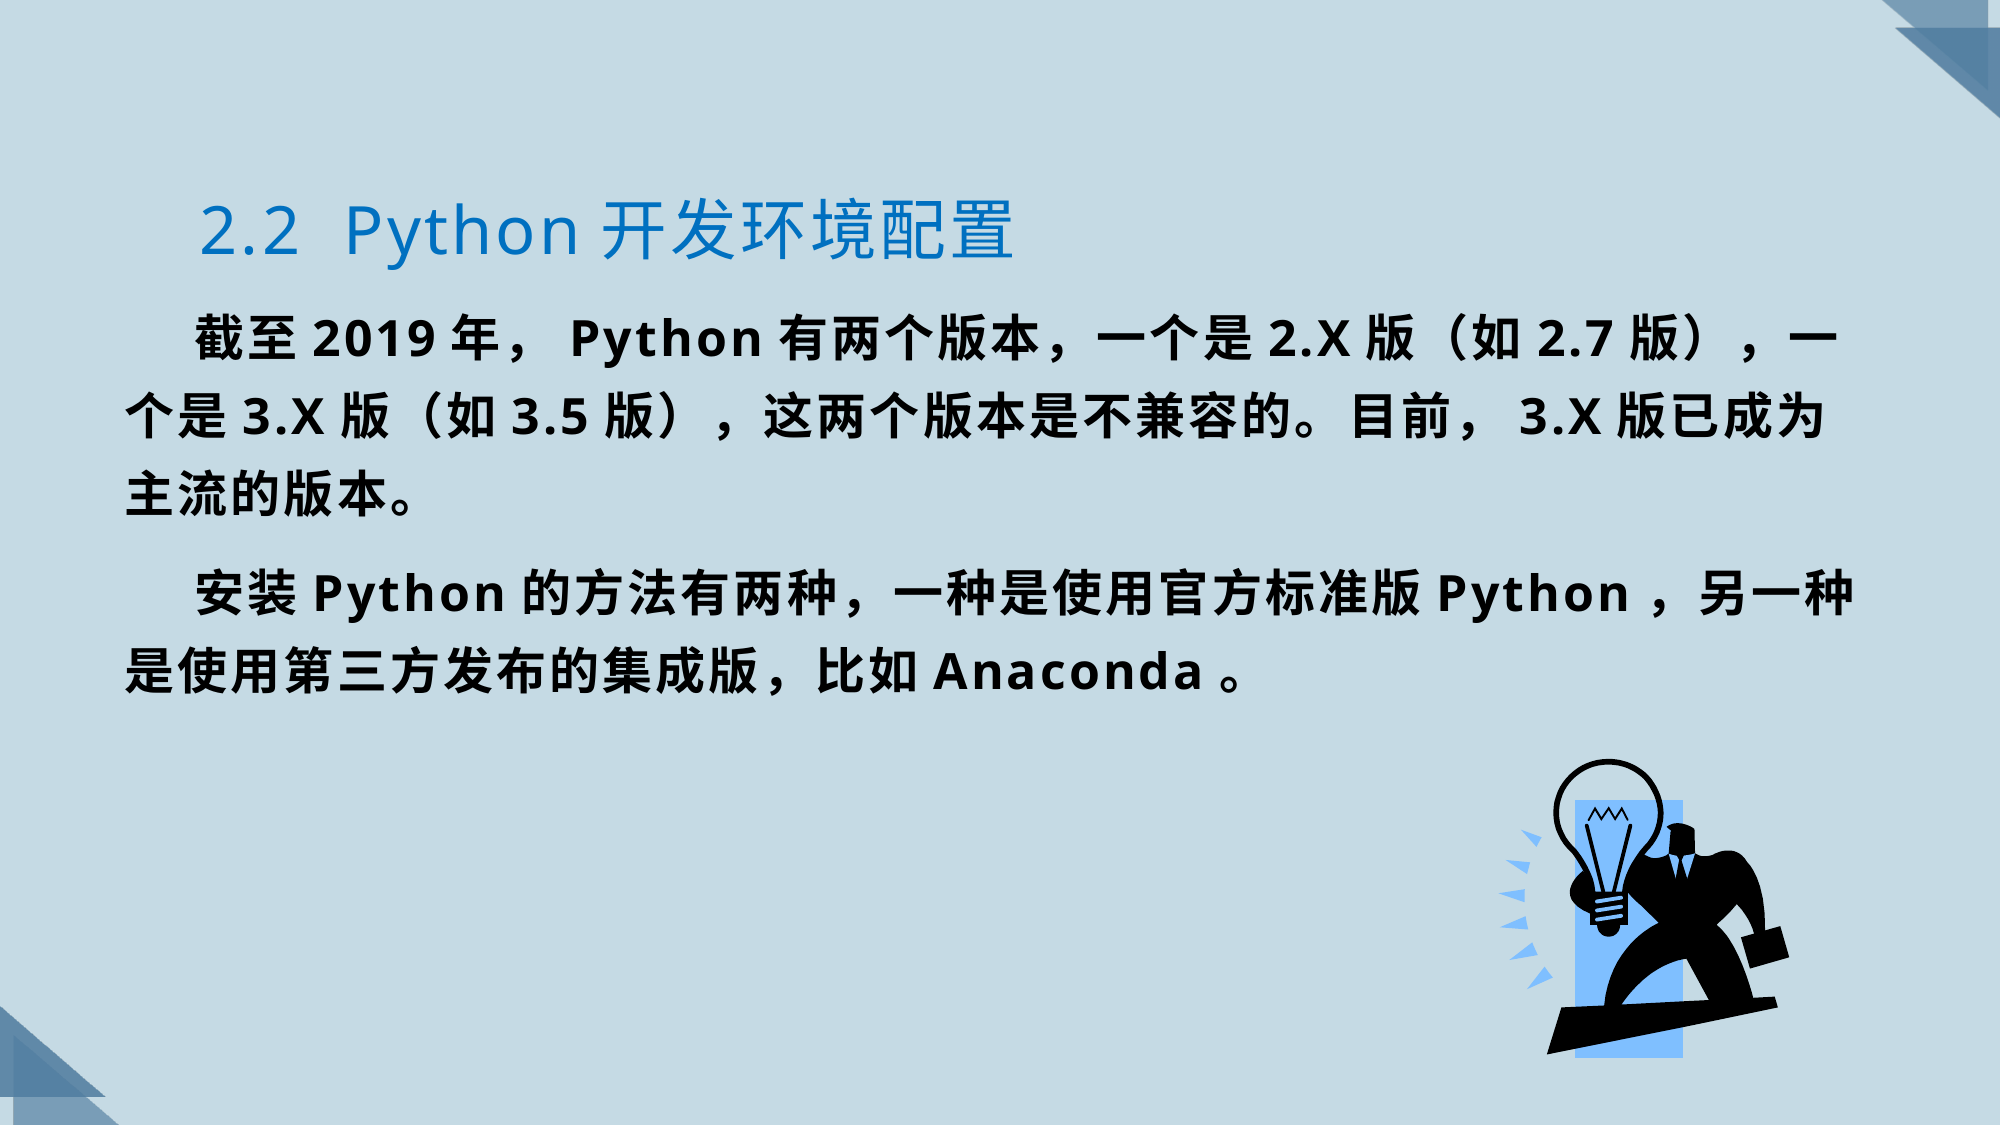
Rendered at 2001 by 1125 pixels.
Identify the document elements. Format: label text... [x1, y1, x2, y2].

list 2.2 Python开发环境配置 截至2019年，Python有两个版本，一个是2.X版（如2.7版），一个是3.X版（如3.5版），这两个版本是不兼容的。目前，3.X版已成为主流的版本。 安装Python的方法有两种，一种是使用官方标准版Python，另一种是使用第三方发布的集成版，比如Anaconda。 [109, 156, 1891, 1041]
picture [1882, 0, 2000, 118]
picture [0, 1006, 119, 1125]
picture [1498, 758, 1790, 1059]
